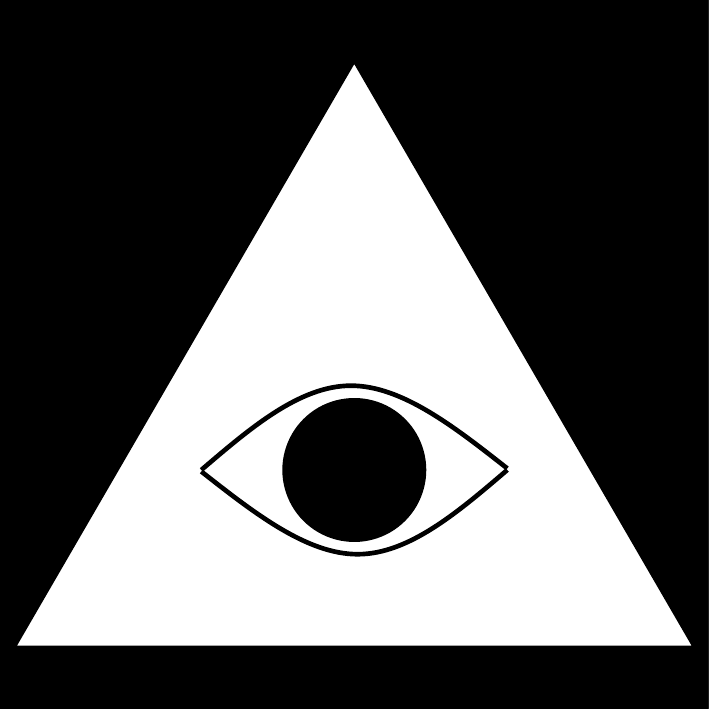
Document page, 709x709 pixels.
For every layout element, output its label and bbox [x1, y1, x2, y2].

text_box [0, 0, 709, 709]
